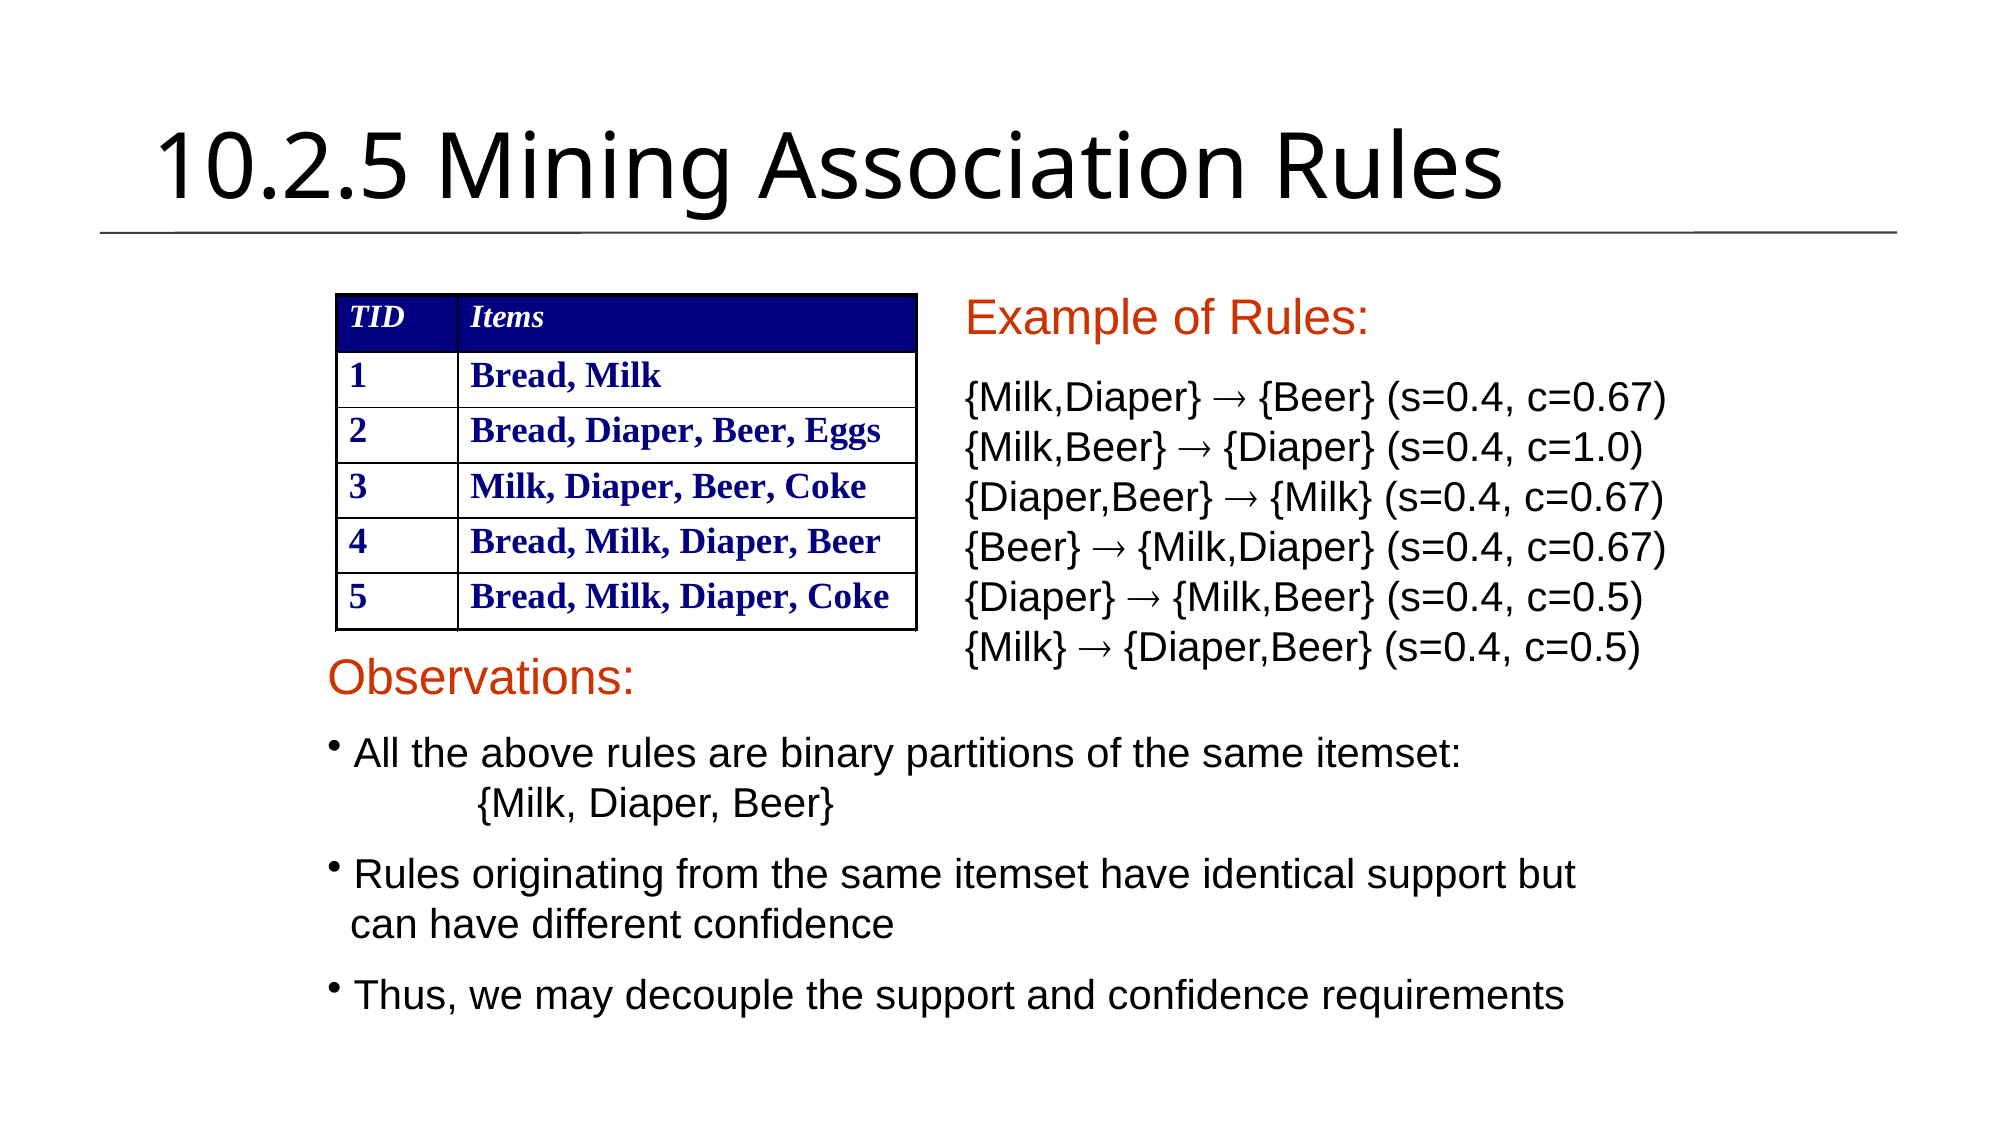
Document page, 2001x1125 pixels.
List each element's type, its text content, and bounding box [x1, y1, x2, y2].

text_box Observations: All the above rules are binary partitions of the same itemset: {Milk, Diaper, Beer} Rules originating from the same itemset have identical support but can have different confidence Thus, we may decouple the support and confidence requirements [312, 637, 1613, 1025]
text_box Example of Rules: {Milk,Diaper}  {Beer} (s=0.4, c=0.67) {Milk,Beer}  {Diaper} (s=0.4, c=1.0) {Diaper,Beer}  {Milk} (s=0.4, c=0.67) {Beer}  {Milk,Diaper} (s=0.4, c=0.67) {Diaper}  {Milk,Beer} (s=0.4, c=0.5) {Milk}  {Diaper,Beer} (s=0.4, c=0.5) [950, 277, 1725, 678]
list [318, 293, 932, 662]
title 10.2.5 Mining Association Rules [137, 59, 1863, 278]
